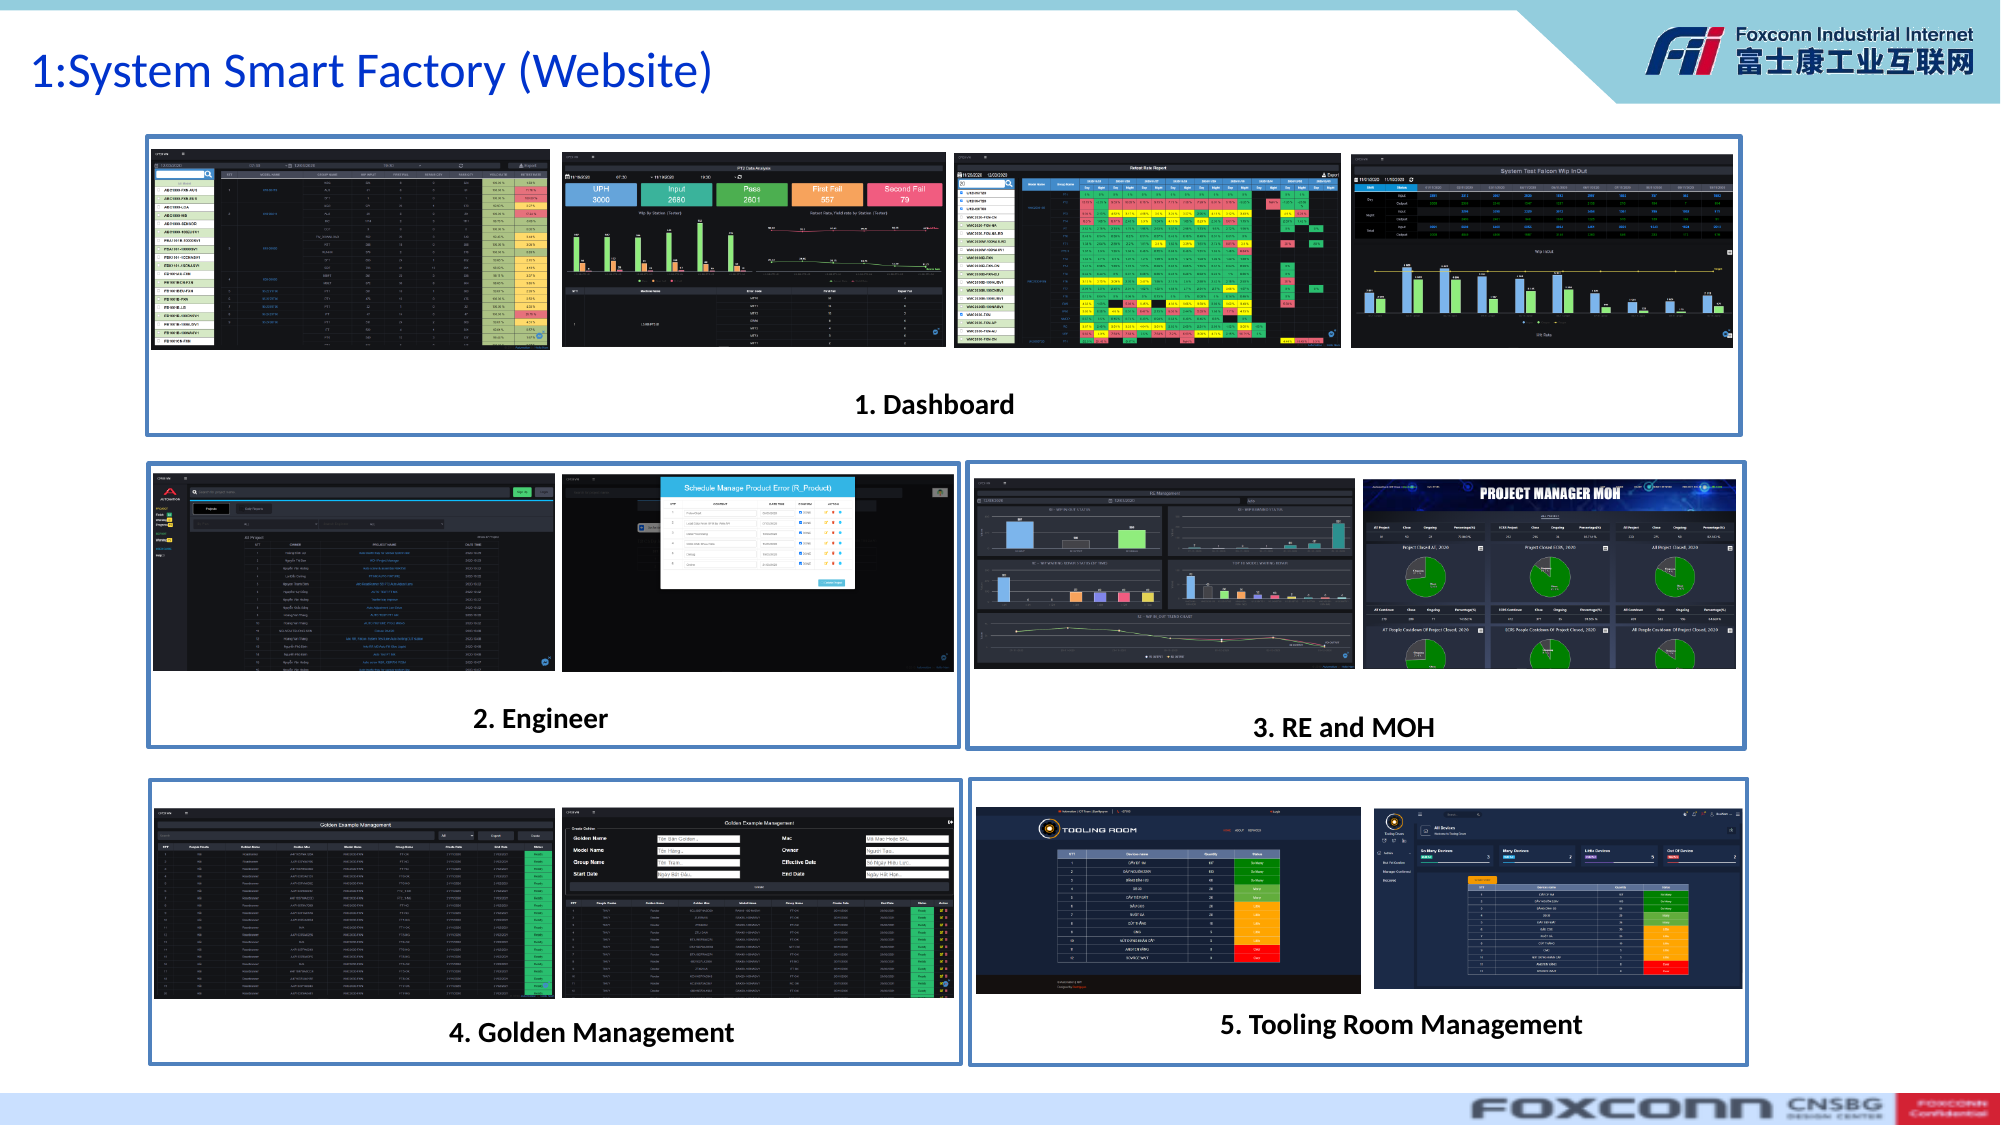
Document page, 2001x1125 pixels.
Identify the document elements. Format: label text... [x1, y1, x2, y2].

picture [1374, 808, 1743, 989]
text_box [147, 136, 1741, 436]
picture [1645, 27, 1973, 75]
picture [153, 473, 555, 671]
picture [562, 807, 954, 998]
picture [561, 152, 947, 347]
picture [1363, 478, 1736, 669]
text_box 5. Tooling Room Management [1212, 997, 1602, 1048]
picture [973, 478, 1355, 670]
picture [151, 149, 551, 350]
picture [953, 153, 1341, 348]
text_box [148, 463, 960, 748]
picture [1351, 154, 1733, 349]
picture [0, 1093, 2000, 1125]
text_box [967, 462, 1745, 749]
picture [561, 474, 954, 672]
picture [153, 808, 555, 1000]
text_box 1:System Smart Factory (Website) [21, 29, 722, 105]
picture [976, 807, 1362, 995]
text_box [149, 780, 961, 1064]
text_box 4. Golden Management [441, 1005, 757, 1056]
text_box [970, 778, 1748, 1066]
